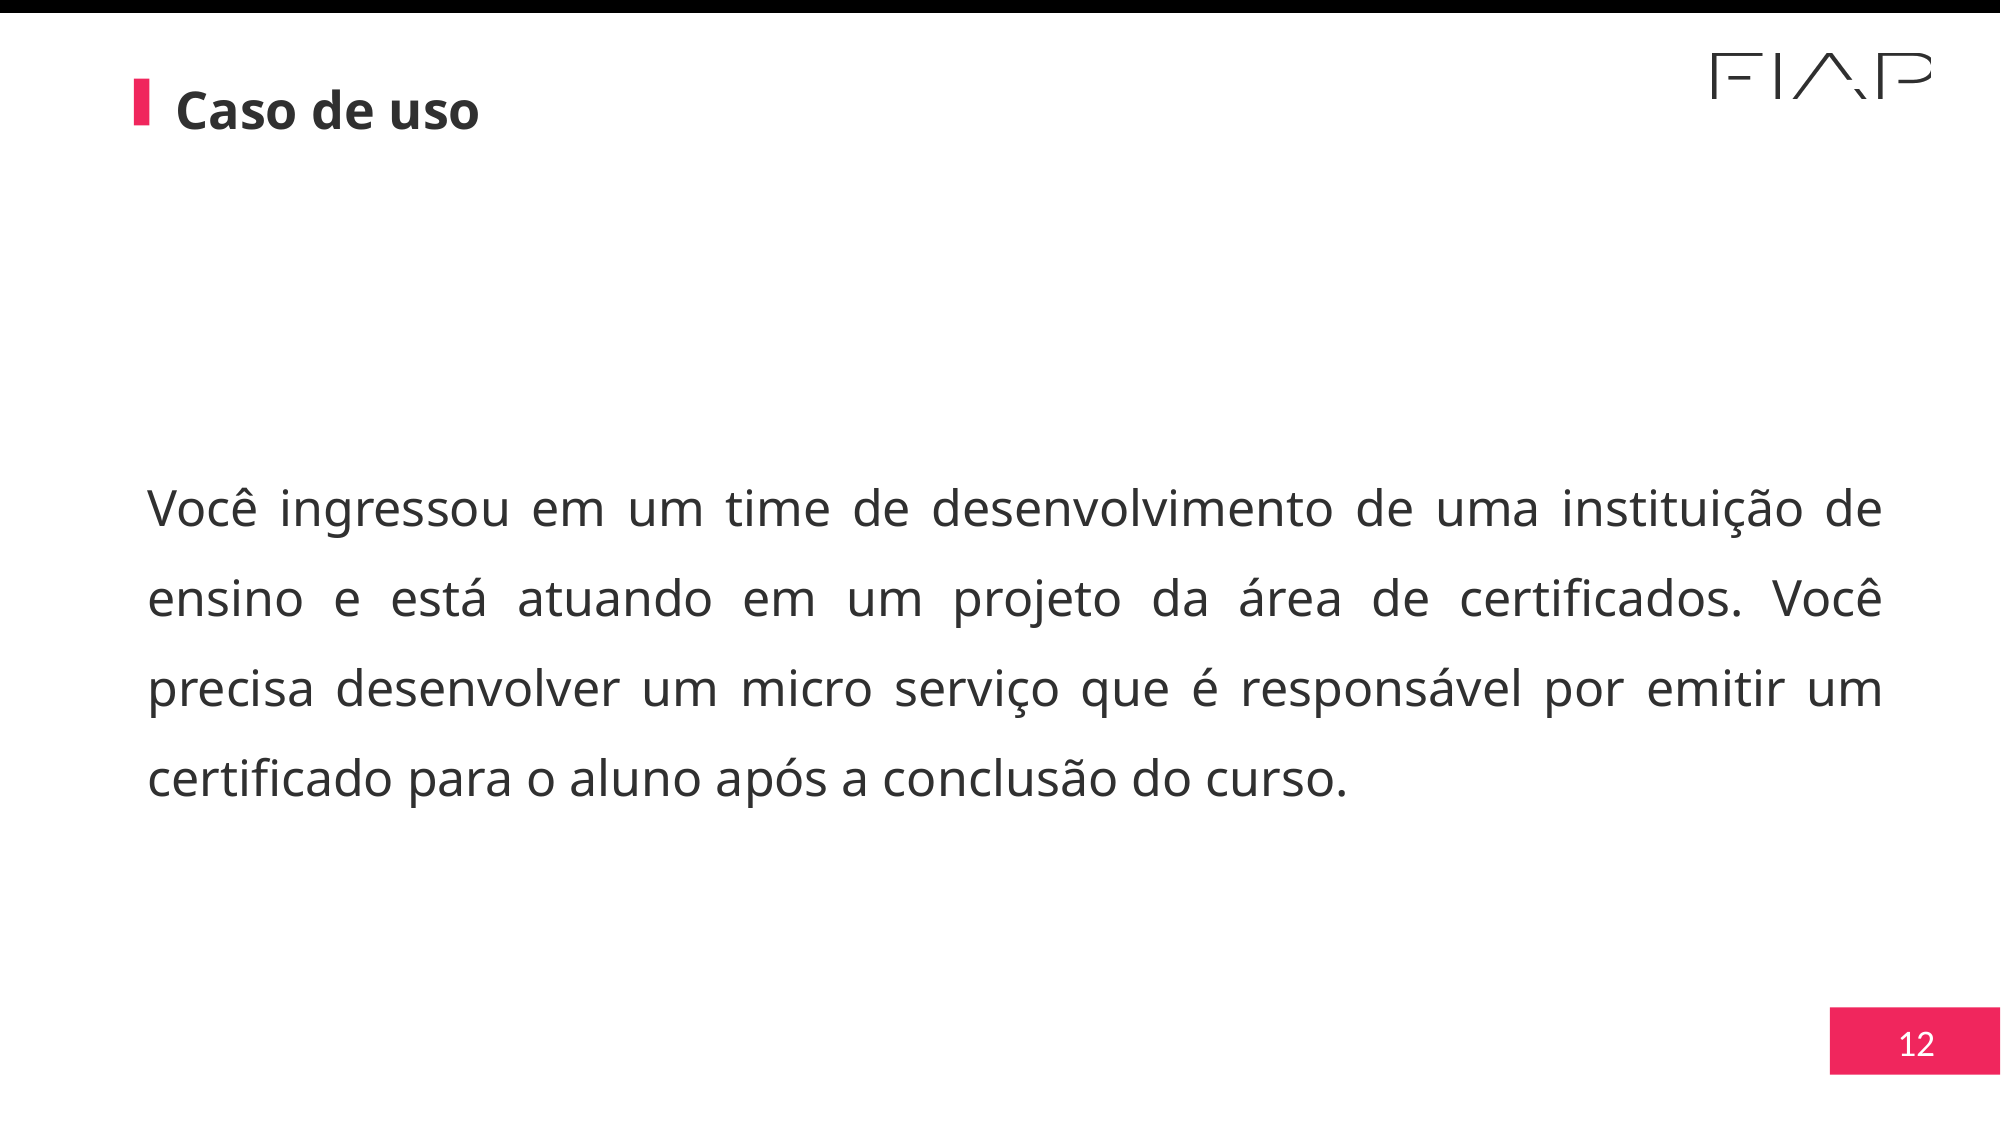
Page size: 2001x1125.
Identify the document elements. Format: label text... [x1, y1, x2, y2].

picture [1712, 53, 1931, 99]
list Você ingressou em um time de desenvolvimento de uma instituição de ensino e está atuando em um projeto da área de certificados. Você precisa desenvolver um micro serviço que é responsável por emitir um certificado para o aluno após a conclusão do curso. [119, 144, 1900, 1109]
title Caso de uso [155, 57, 1914, 154]
